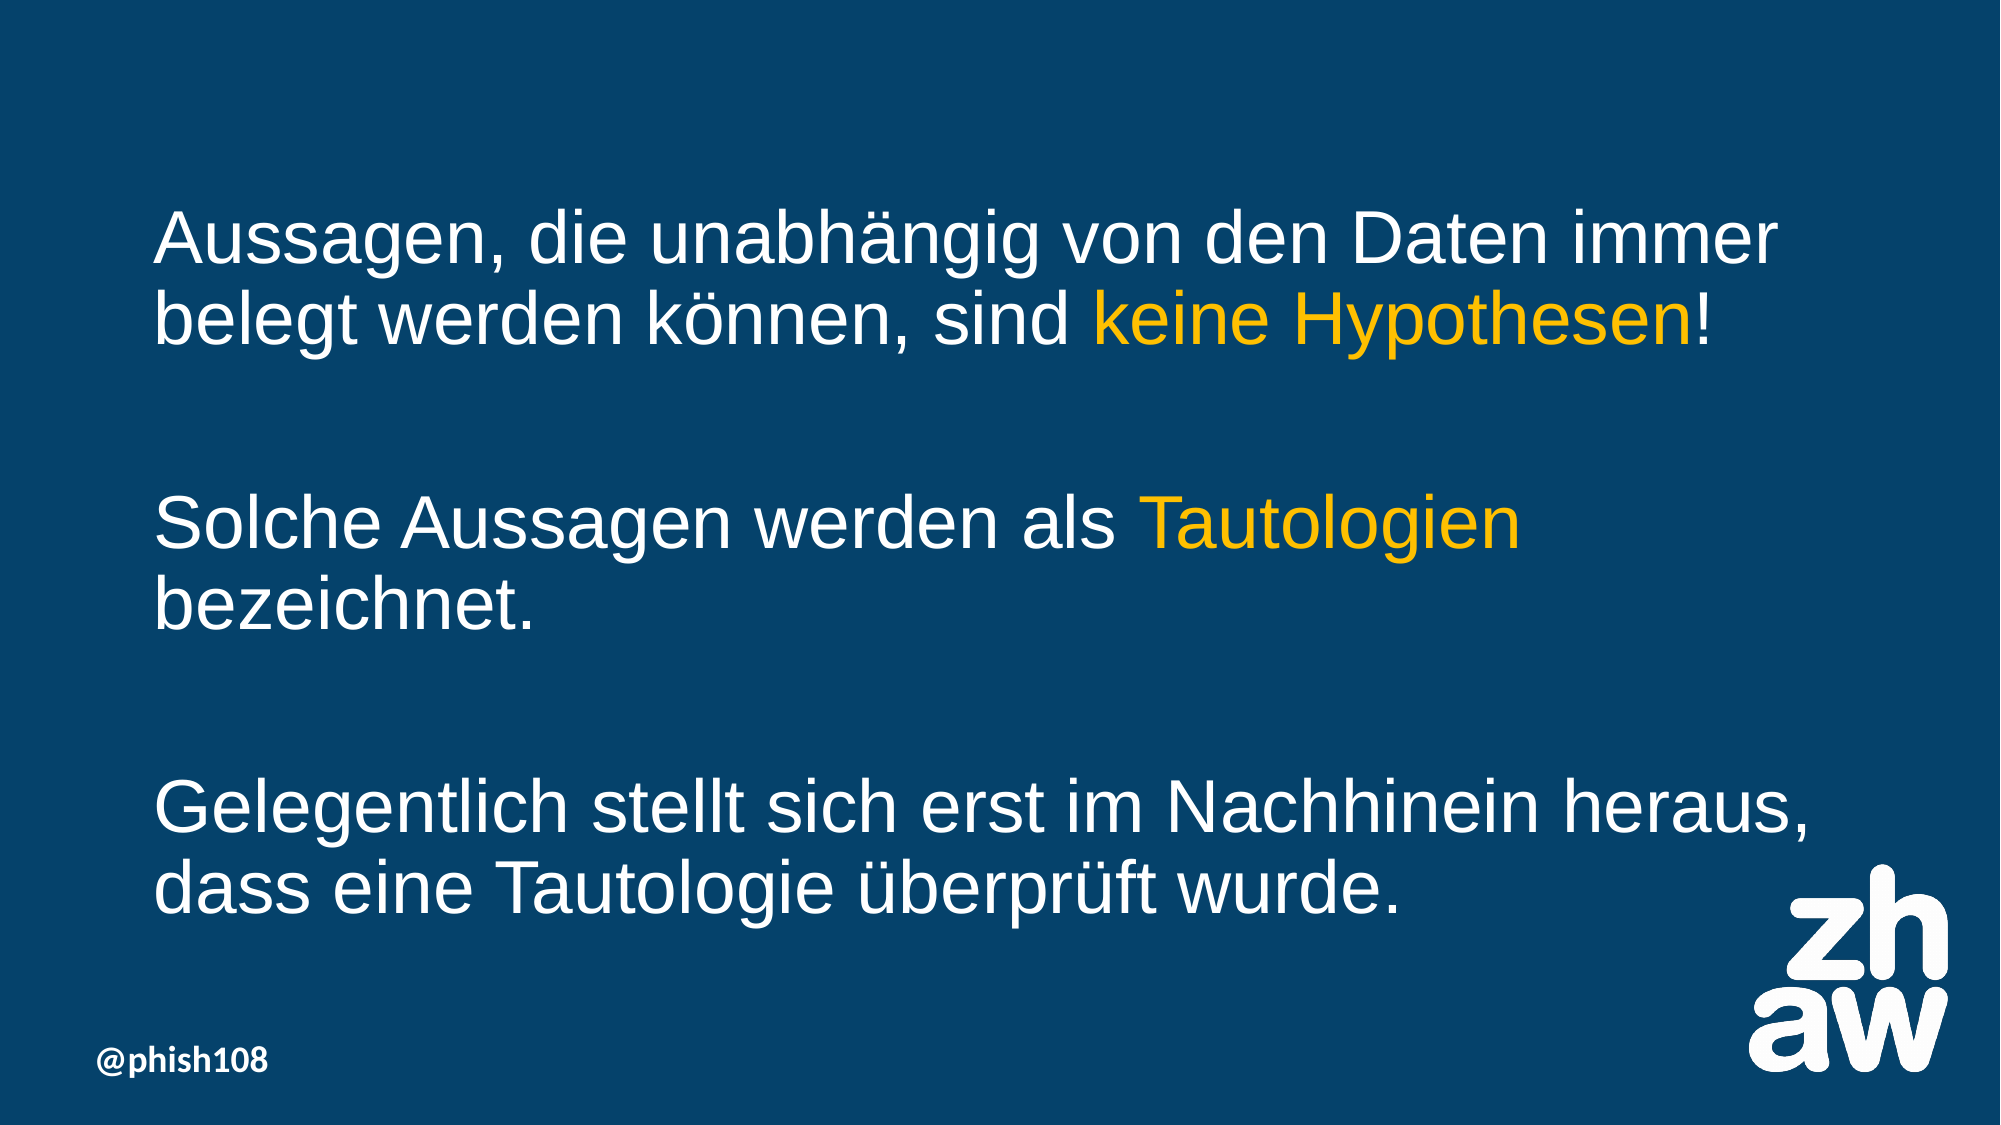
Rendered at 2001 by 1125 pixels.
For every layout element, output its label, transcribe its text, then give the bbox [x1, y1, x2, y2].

list Aussagen, die unabhängig von den Daten immer belegt werden können, sind keine Hypothesen! Solche Aussagen werden als Tautologien bezeichnet. Gelegentlich stellt sich erst im Nachhinein heraus, dass eine Tautologie überprüft wurde. [137, 115, 1863, 1014]
